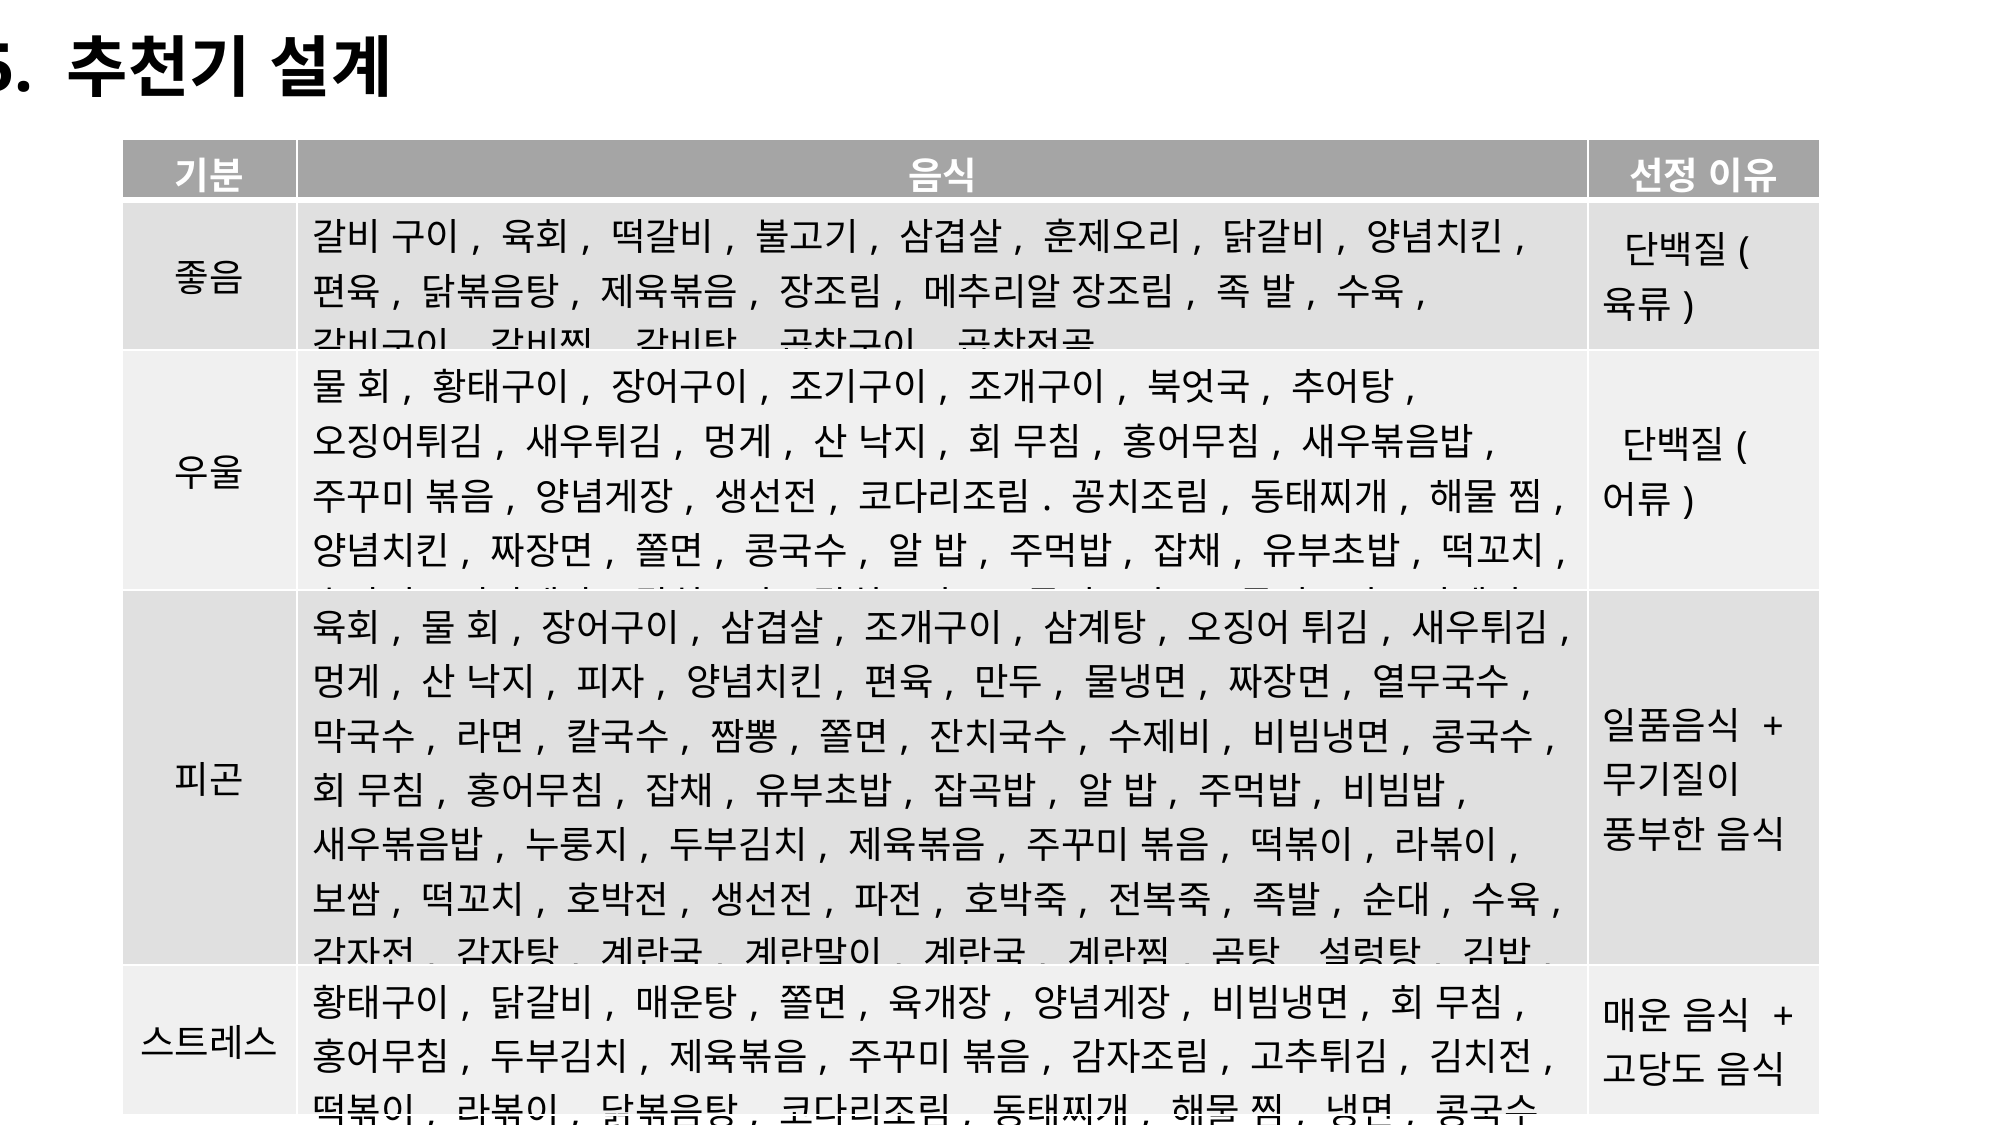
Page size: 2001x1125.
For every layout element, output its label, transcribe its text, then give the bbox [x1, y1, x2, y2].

table_cell 좋음 [123, 203, 296, 349]
table_cell 단백질(어류) [1589, 351, 1819, 589]
table_cell 황태구이, 닭갈비, 매운탕, 쫄면, 육개장, 양념게장, 비빔냉면, 회 무침, 홍어무침, 두부김치, 제육볶음, 주꾸미 볶음, 감자조림, 고추튀김, 김치전, 떡볶이, 라볶이, 닭볶음탕, 코다리조림, 동태찌개, 해물 찜, 냉면, 콩국수 [298, 966, 1587, 1114]
table_header 음식 [298, 140, 1587, 197]
table_header 선정 이유 [1589, 140, 1819, 197]
table_cell 육회, 물 회, 장어구이, 삼겹살, 조개구이, 삼계탕, 오징어 튀김, 새우튀김, 멍게, 산 낙지, 피자, 양념치킨, 편육, 만두, 물냉면, 짜장면, 열무국수, 막국수, 라면, 칼국수, 짬뽕, 쫄면, 잔치국수, 수제비, 비빔냉면, 콩국수, 회 무침, 홍어무침, 잡채, 유부초밥, 잡곡밥, 알 밥, 주먹밥, 비빔밥, 새우볶음밥, 누룽지, 두부김치, 제육볶음, 주꾸미 볶음, 떡볶이, 라볶이, 보쌈, 떡꼬치, 호박전, 생선전, 파전, 호박죽, 전복죽, 족발, 순대, 수육, 감자전, 감자탕, 계란국, 계란말이, 계란국, 계란찜, 곰탕_설렁탕, 김밥, 김치볶음밥, 김치찌개 [298, 591, 1587, 964]
table_cell 일품음식 + 무기질이 풍부한 음식 [1589, 591, 1819, 964]
table_cell 스트레스 [123, 966, 296, 1114]
table_cell 물 회, 황태구이, 장어구이, 조기구이, 조개구이, 북엇국, 추어탕, 오징어튀김, 새우튀김, 멍게, 산 낙지, 회 무침, 홍어무침, 새우볶음밥, 주꾸미 볶음, 양념게장, 생선전, 코다리조림. 꽁치조림, 동태찌개, 해물 찜, 양념치킨, 짜장면, 쫄면, 콩국수, 알 밥, 주먹밥, 잡채, 유부초밥, 떡꼬치, 호박전, 간장게장, 갈치구이, 갈치조림, 고등어구이, 고등어조림, 과메기 [298, 351, 1587, 589]
table_cell 우울 [123, 351, 296, 589]
table_header 기분 [123, 140, 296, 197]
table_cell 매운 음식 + 고당도 음식 [1589, 966, 1819, 1114]
table_cell 갈비 구이, 육회, 떡갈비, 불고기, 삼겹살, 훈제오리, 닭갈비, 양념치킨, 편육, 닭볶음탕, 제육볶음, 장조림, 메추리알 장조림, 족 발, 수육, 갈비구이, 갈비찜, 갈비탕, 곱창구이, 곱창전골 [298, 203, 1587, 349]
text_box 5. 추천기 설계 [0, 16, 539, 112]
table_cell 피곤 [123, 591, 296, 964]
table_cell 단백질(육류) [1589, 203, 1819, 349]
